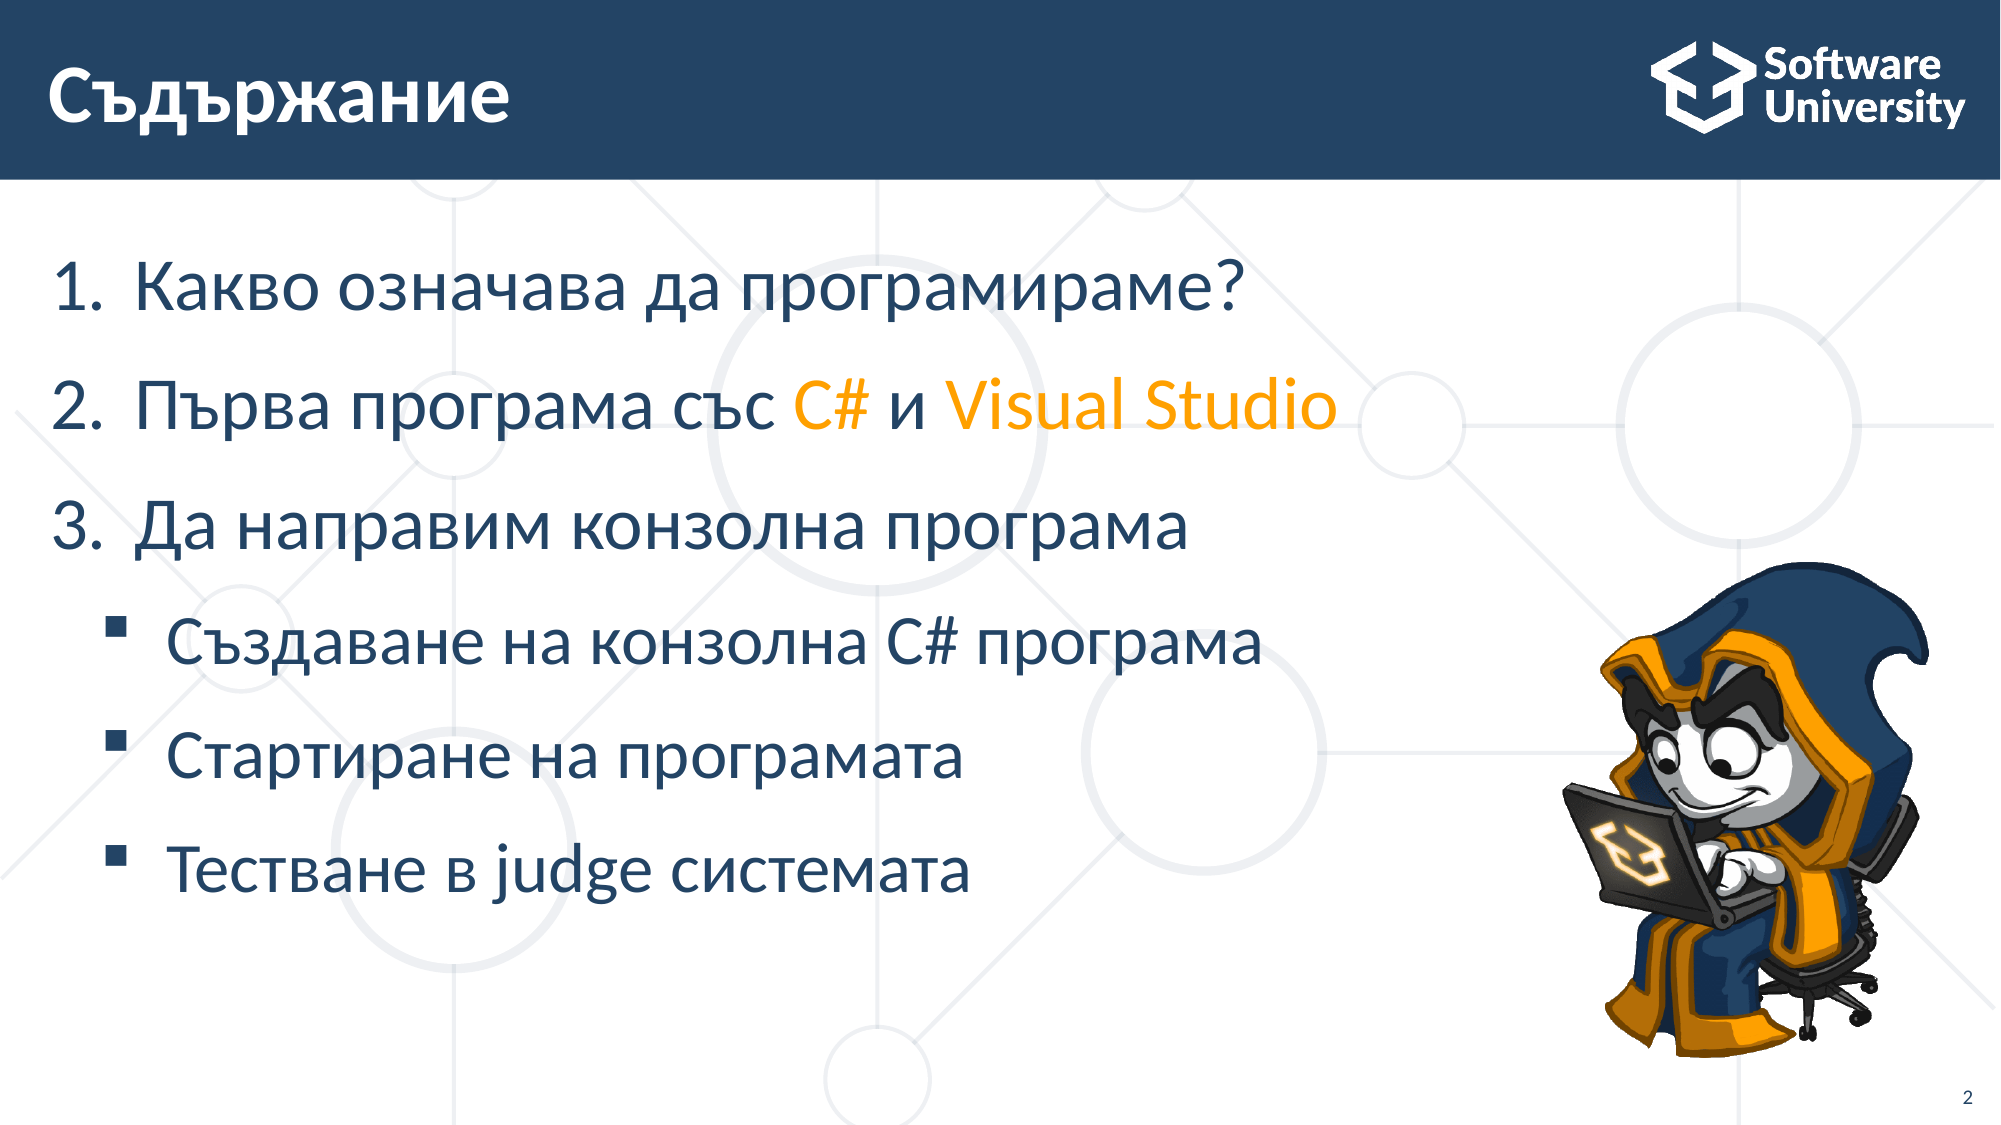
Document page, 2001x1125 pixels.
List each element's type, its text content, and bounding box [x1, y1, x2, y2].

picture [1561, 559, 1931, 1059]
picture [1651, 41, 1966, 134]
list Какво означава да програмираме? Първа програма със C# и Visual Studio Да направим конзолна програма Създаване на конзолна C# програма Стартиране на програмата Тестване в judge системата [32, 224, 1517, 1080]
title Съдържание [31, 16, 1625, 162]
text_box 2 [1927, 1067, 1989, 1117]
